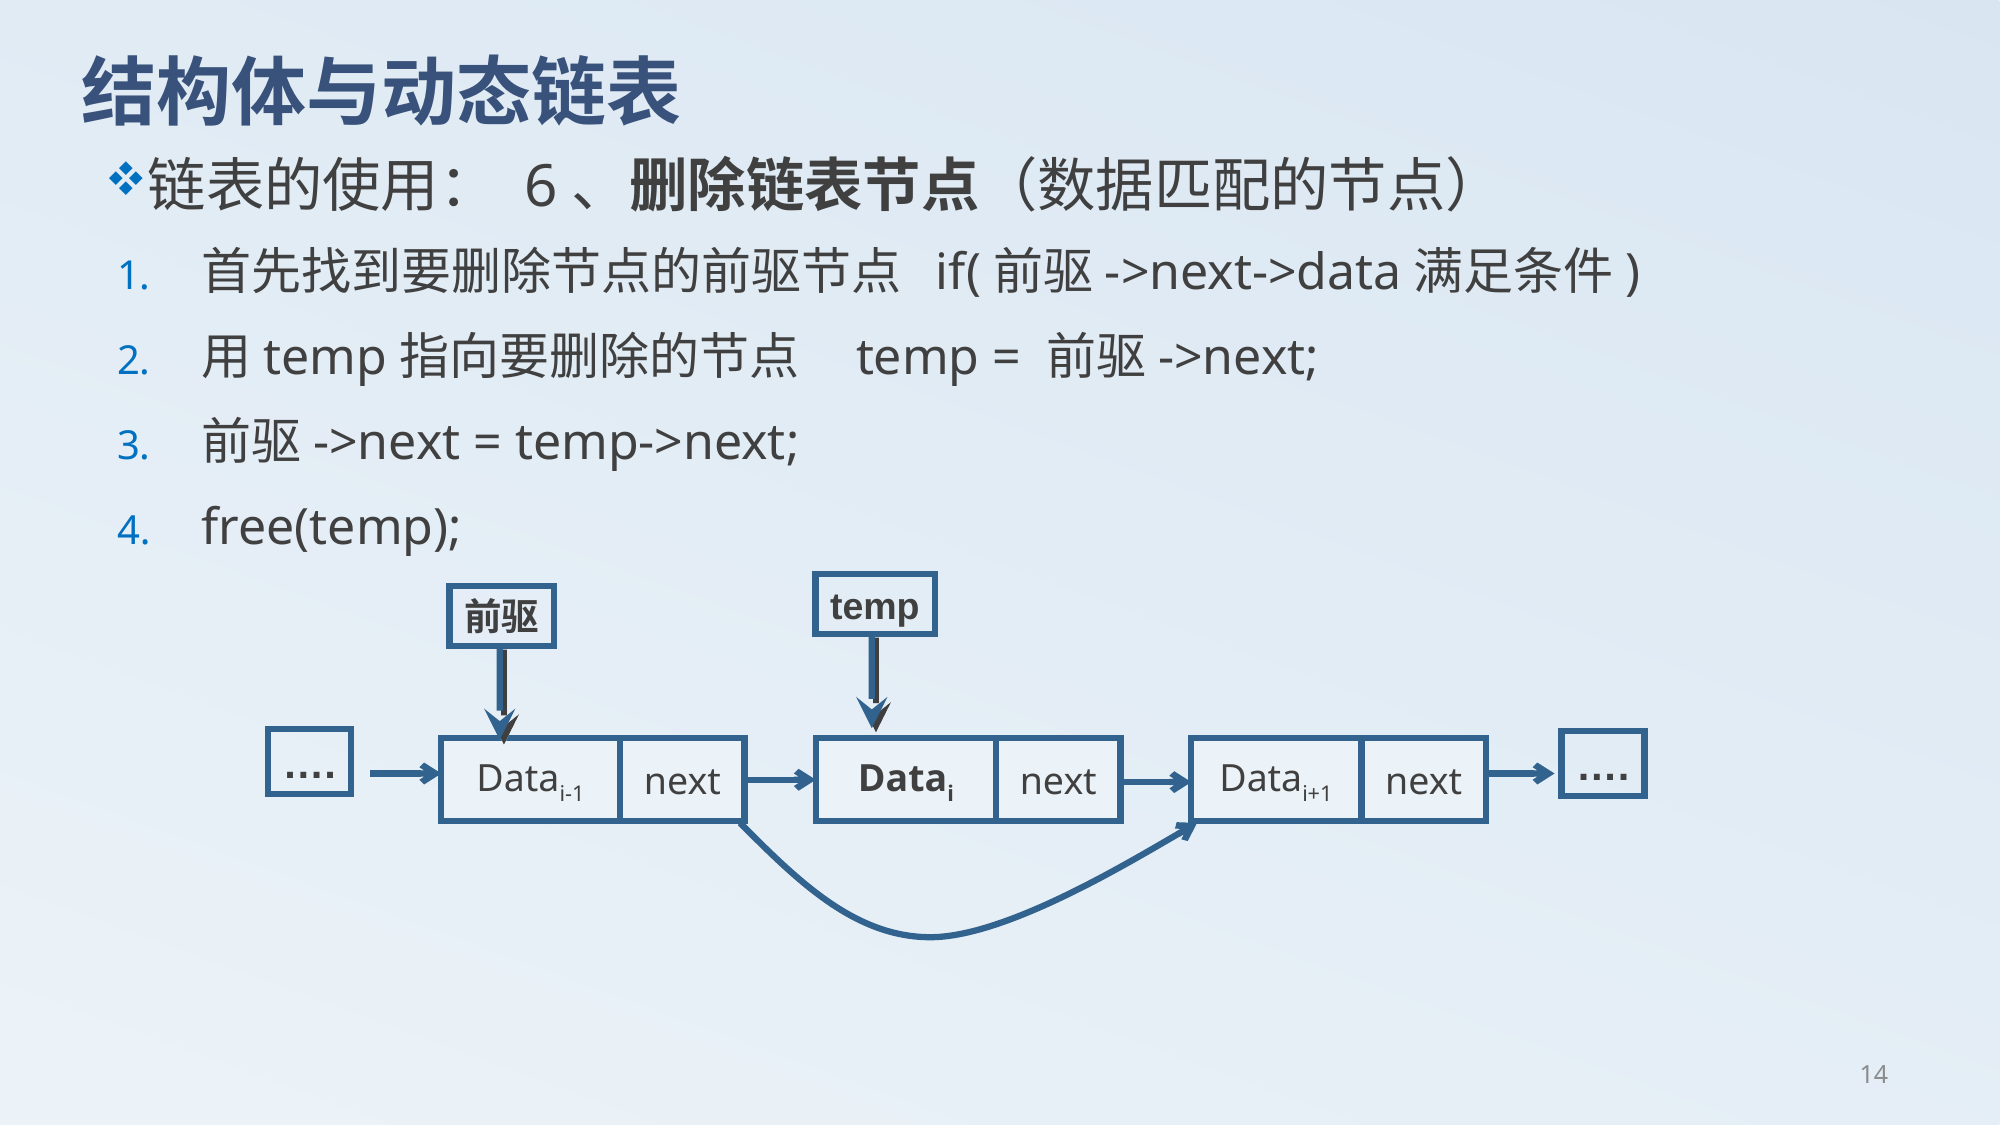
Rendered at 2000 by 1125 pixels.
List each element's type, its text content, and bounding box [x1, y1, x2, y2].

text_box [448, 585, 556, 740]
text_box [440, 738, 745, 822]
title 结构体与动态链表 [66, 54, 1867, 197]
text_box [1190, 738, 1486, 822]
text_box [739, 822, 1198, 938]
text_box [814, 574, 936, 729]
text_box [815, 738, 1121, 822]
list 链表的使用： 6、删除链表节点（数据匹配的节点） [89, 148, 1733, 249]
text_box …. [1561, 731, 1645, 797]
text_box …. [267, 728, 351, 794]
text_box 首先找到要删除节点的前驱节点 if(前驱->next->data满足条件) 用temp指向要删除的节点 temp = 前驱->next; 前驱->next = temp->next; free(temp); [101, 231, 1673, 609]
